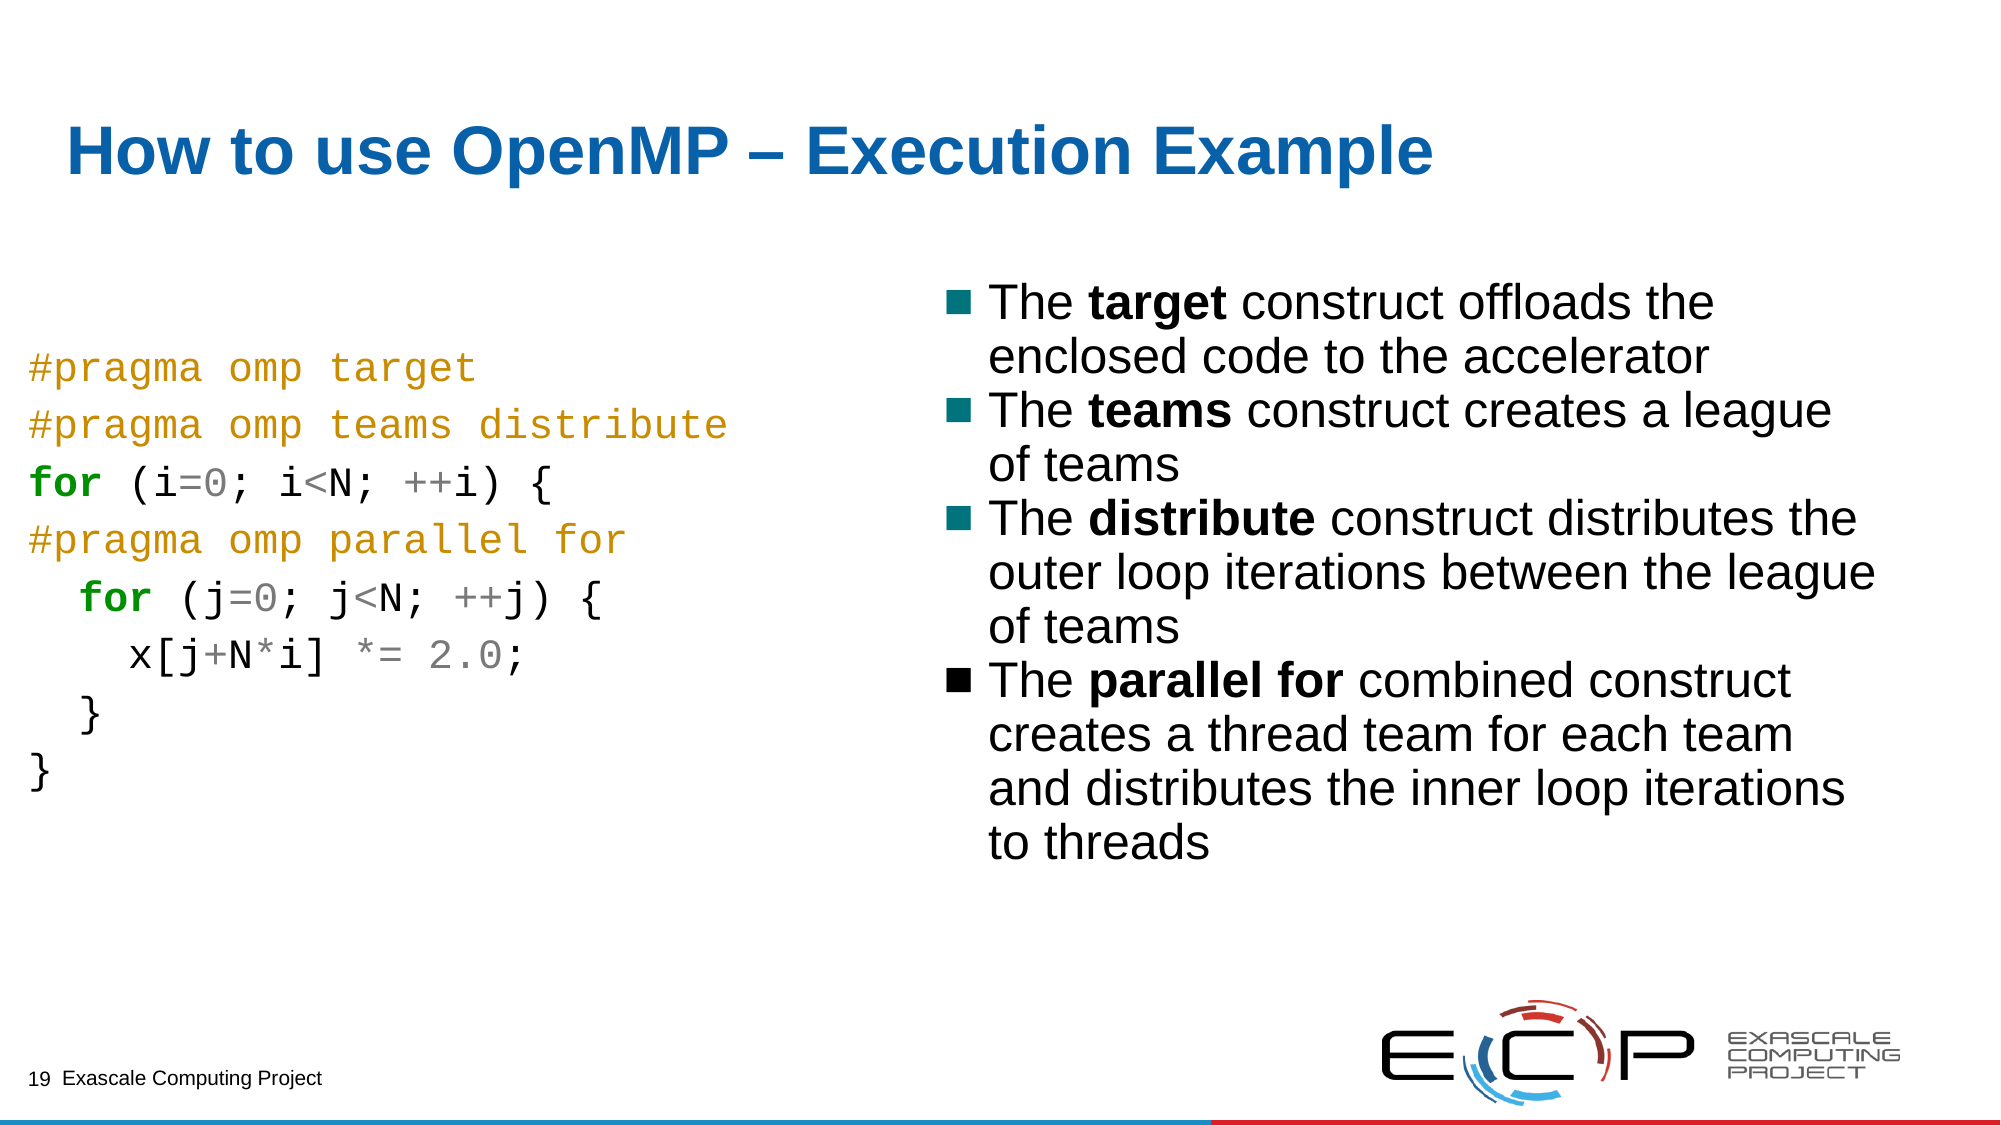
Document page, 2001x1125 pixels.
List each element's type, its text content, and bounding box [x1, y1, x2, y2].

title How to use OpenMP – Execution Example [55, 72, 1945, 236]
text_box #pragma omp target #pragma omp teams distribute for (i=0; i<N; ++i) { #pragma omp parallel for for (j=0; j<N; ++j) { x[j+N*i] *= 2.0; } } [17, 270, 1027, 855]
picture [1382, 1000, 1900, 1106]
list The target construct offloads the enclosed code to the accelerator The teams construct creates a league of teams The distribute construct distributes the outer loop iterations between the league of teams The parallel for combined construct creates a thread team for each team and distributes the inner loop iterations to threads [920, 270, 1898, 900]
